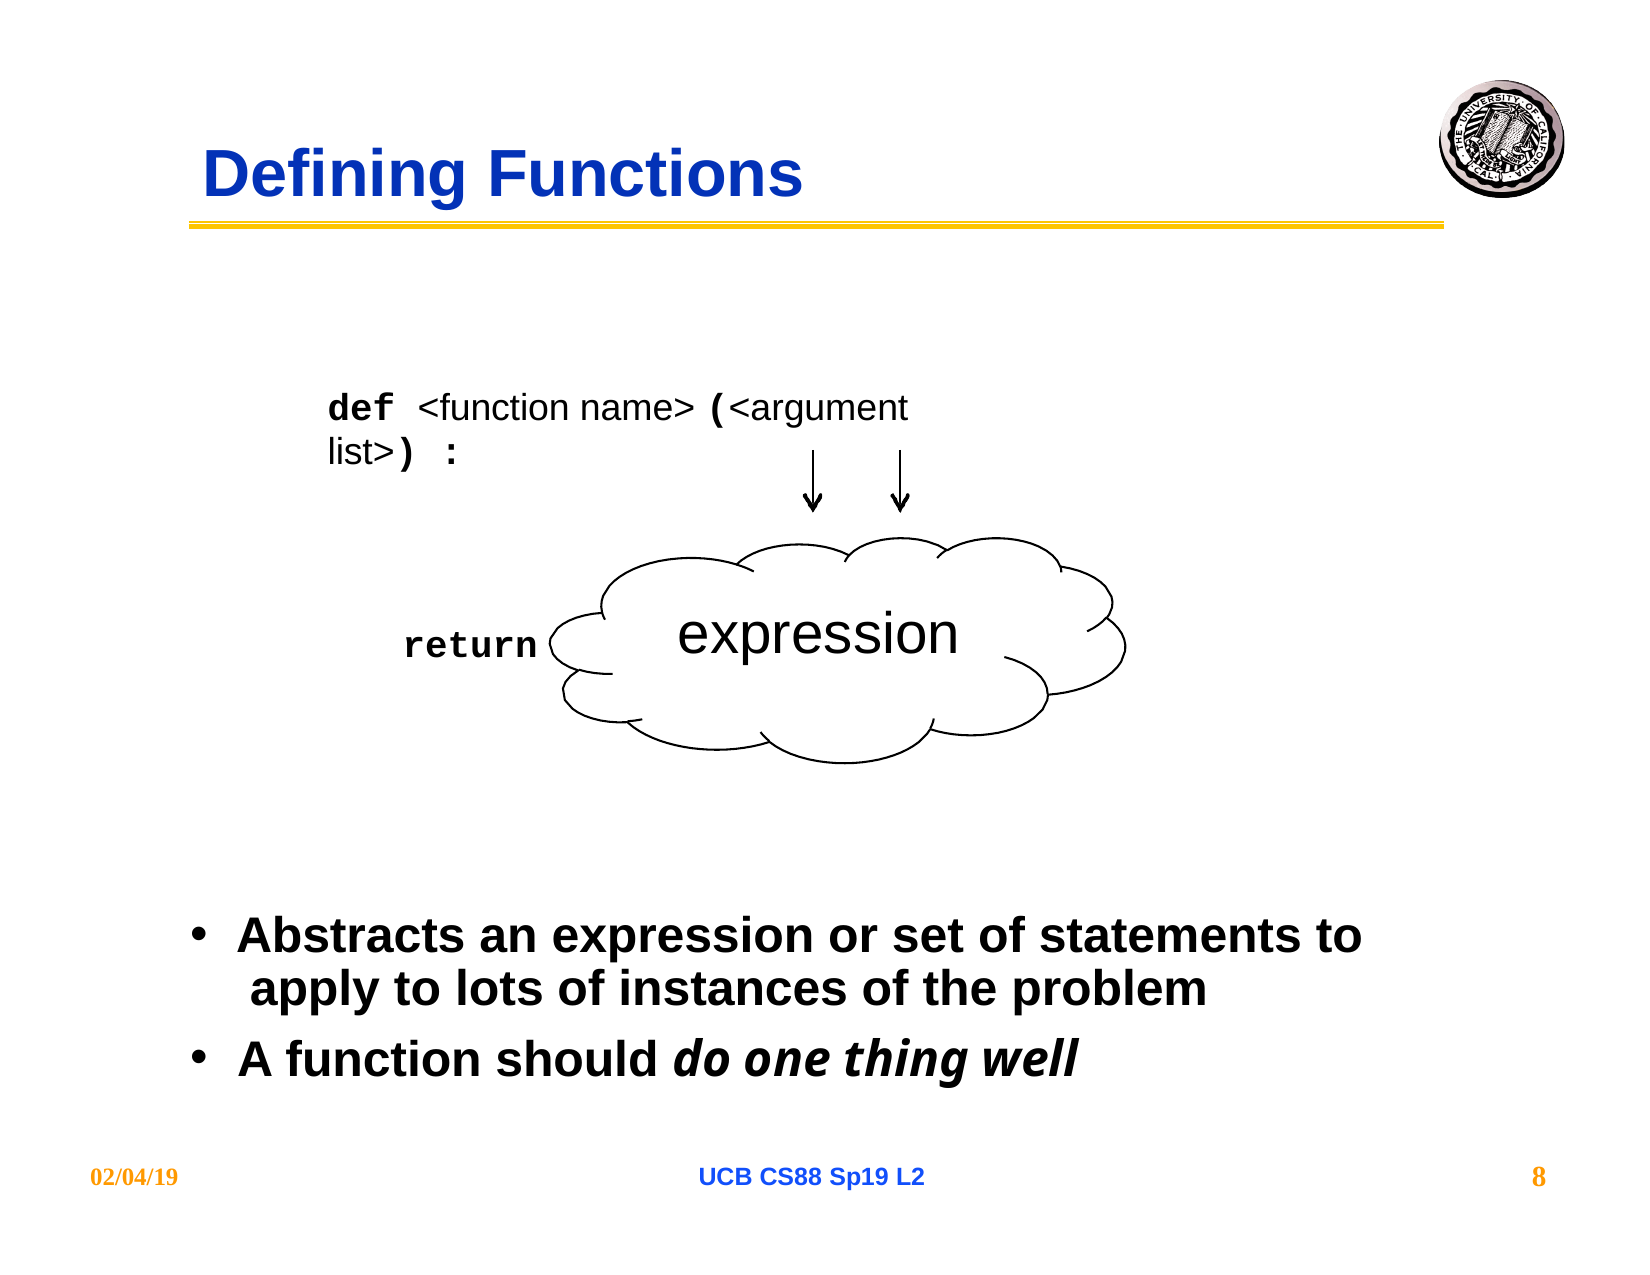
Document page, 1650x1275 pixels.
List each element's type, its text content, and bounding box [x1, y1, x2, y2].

text_box Abstracts an expression or set of statements to apply to lots of instances of the problem A function should do one thing well [188, 900, 1371, 1087]
text_box return [400, 617, 540, 665]
text_box [802, 493, 823, 513]
slide_number 8 [1527, 1158, 1566, 1275]
text_box [890, 493, 910, 513]
text_box [578, 669, 613, 674]
text_box [549, 538, 1126, 764]
text_box def <function name> (<argument list>) : [325, 380, 1046, 473]
title Defining Functions [200, 127, 809, 343]
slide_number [88, 1160, 182, 1275]
picture [1439, 80, 1565, 198]
footer UCB CS88 Sp19 L2 [696, 1163, 928, 1275]
text_box [1004, 656, 1048, 695]
